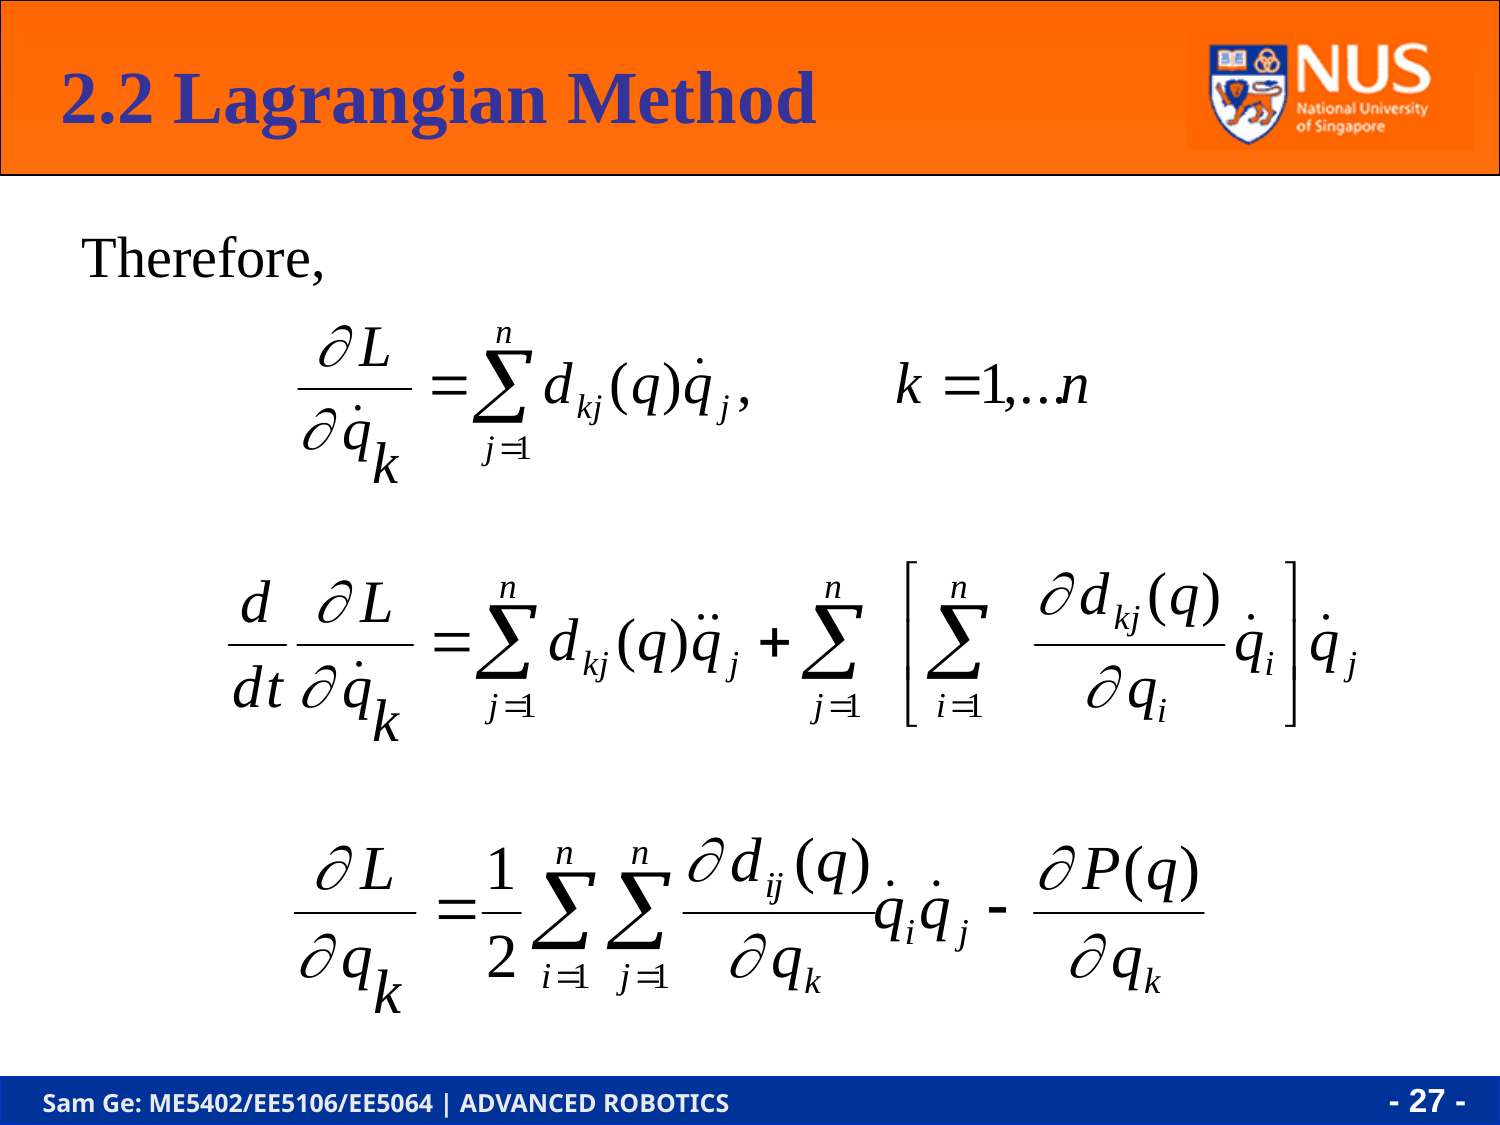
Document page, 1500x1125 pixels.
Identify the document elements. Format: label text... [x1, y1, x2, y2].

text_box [218, 549, 1368, 756]
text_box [288, 304, 1101, 498]
list Therefore, [66, 211, 1417, 955]
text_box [284, 818, 1216, 1028]
picture [1187, 24, 1474, 150]
slide_number - 26 - [1357, 1071, 1482, 1125]
text_box 2.2 Lagrangian Method [46, 41, 1141, 147]
